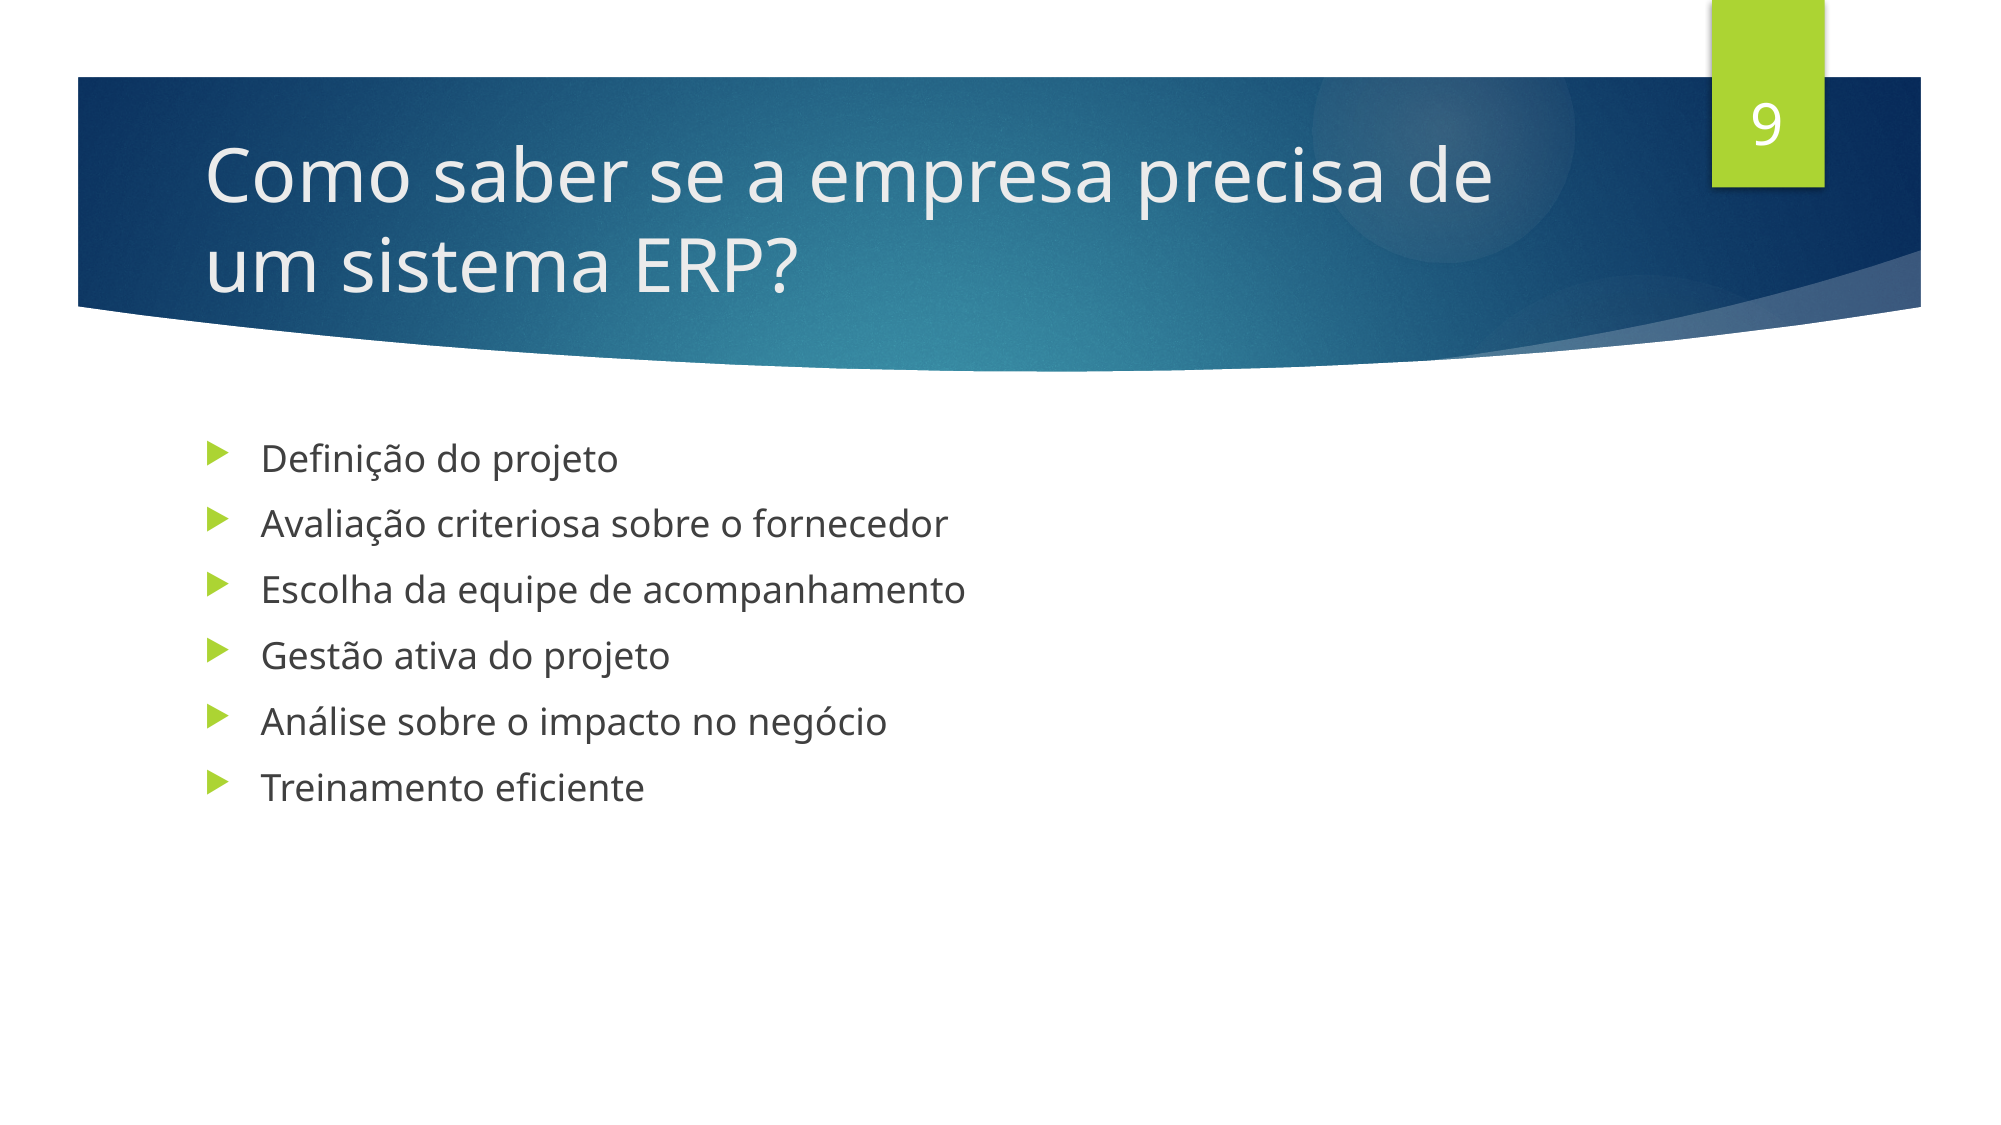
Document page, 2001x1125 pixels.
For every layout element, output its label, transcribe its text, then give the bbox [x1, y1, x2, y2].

list Definição do projeto Avaliação criteriosa sobre o fornecedor Escolha da equipe de acompanhamento Gestão ativa do projeto Análise sobre o impacto no negócio Treinamento eficiente [189, 427, 1627, 988]
slide_number 9 [1698, 48, 1836, 175]
title Como saber se a empresa precisa de um sistema ERP? [189, 159, 1627, 276]
